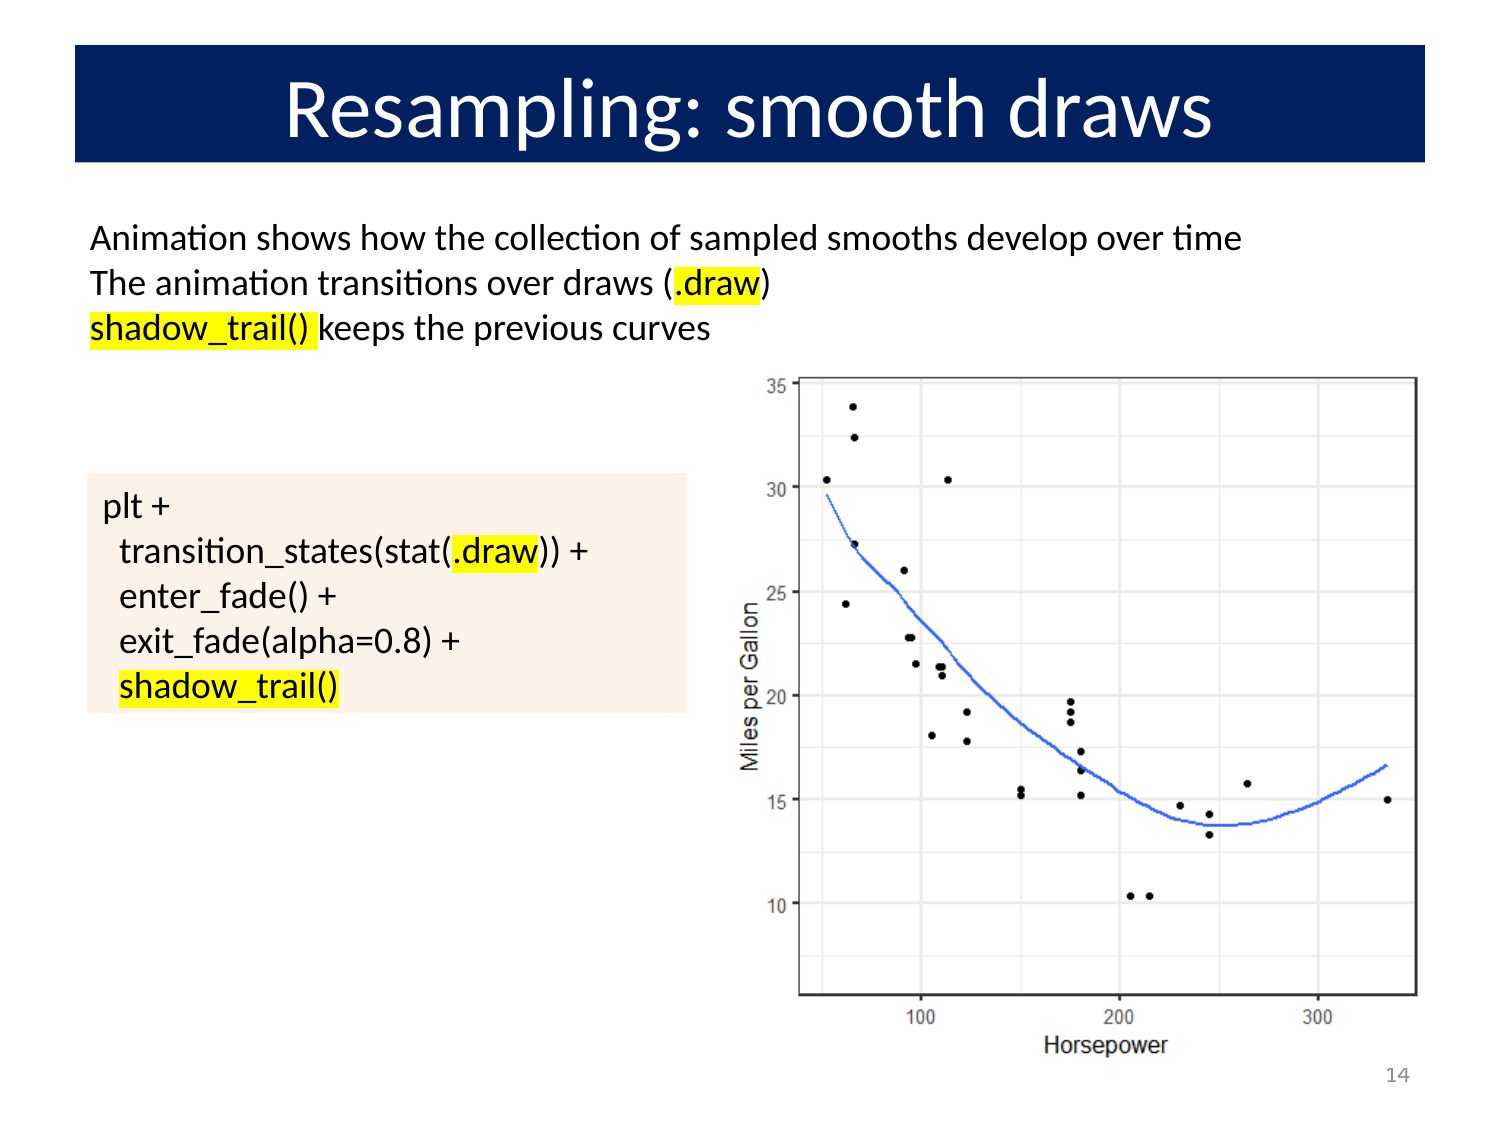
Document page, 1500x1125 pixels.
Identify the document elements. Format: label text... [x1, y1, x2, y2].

text_box plt + transition_states(stat(.draw)) + enter_fade() + exit_fade(alpha=0.8) + shadow_trail() [87, 473, 688, 713]
title Resampling: smooth draws [75, 45, 1425, 163]
slide_number 14 [1074, 1075, 1425, 1103]
picture [727, 367, 1429, 1069]
text_box Animation shows how the collection of sampled smooths develop over time The animation transitions over draws (.draw) shadow_trail() keeps the previous curves [74, 205, 1425, 356]
